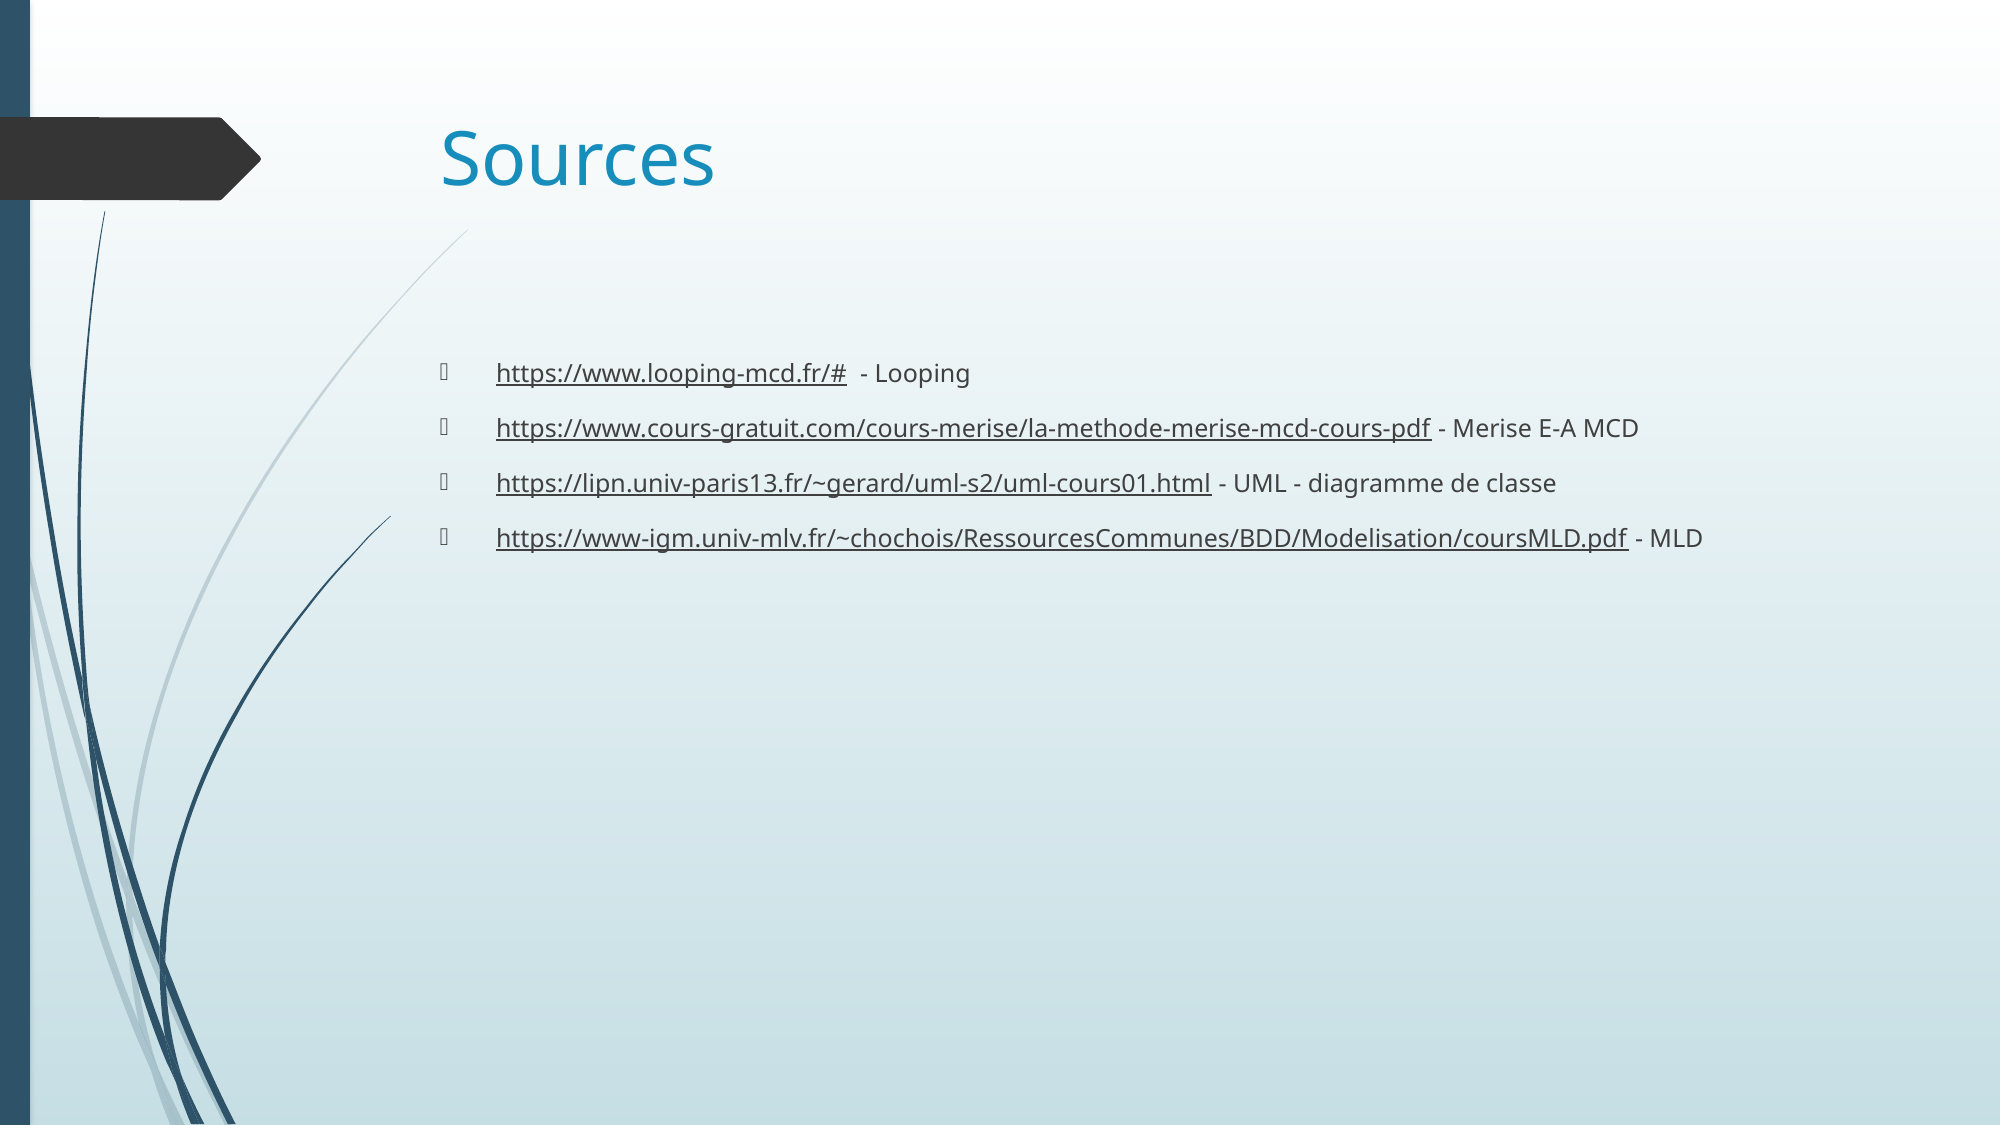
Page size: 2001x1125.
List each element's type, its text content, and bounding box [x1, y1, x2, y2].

list https://www.looping-mcd.fr/# - Looping https://www.cours-gratuit.com/cours-merise/la-methode-merise-mcd-cours-pdf - Merise E-A MCD https://lipn.univ-paris13.fr/~gerard/uml-s2/uml-cours01.html - UML - diagramme de classe https://www-igm.univ-mlv.fr/~chochois/RessourcesCommunes/BDD/Modelisation/coursMLD.pdf - MLD [424, 350, 1888, 970]
title Sources [425, 102, 1888, 313]
